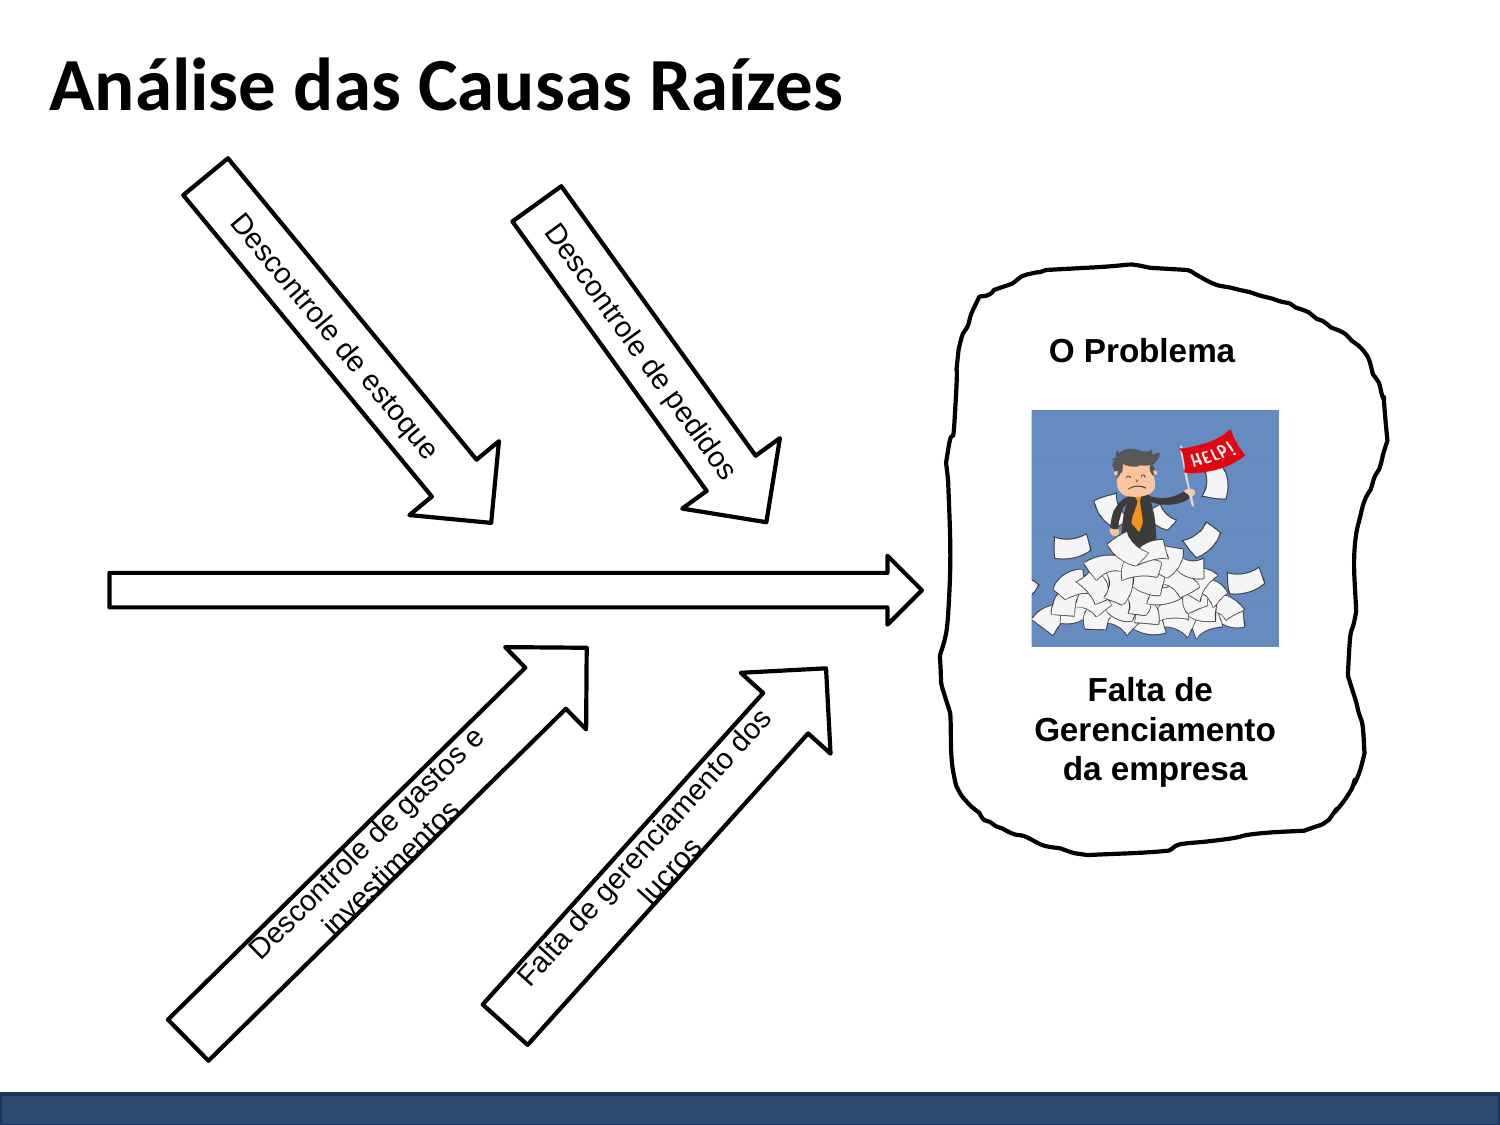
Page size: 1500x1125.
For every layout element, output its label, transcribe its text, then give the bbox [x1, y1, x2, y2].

picture [1031, 410, 1279, 647]
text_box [107, 125, 1388, 1087]
title Análise das Causas Raízes [17, 34, 1459, 126]
